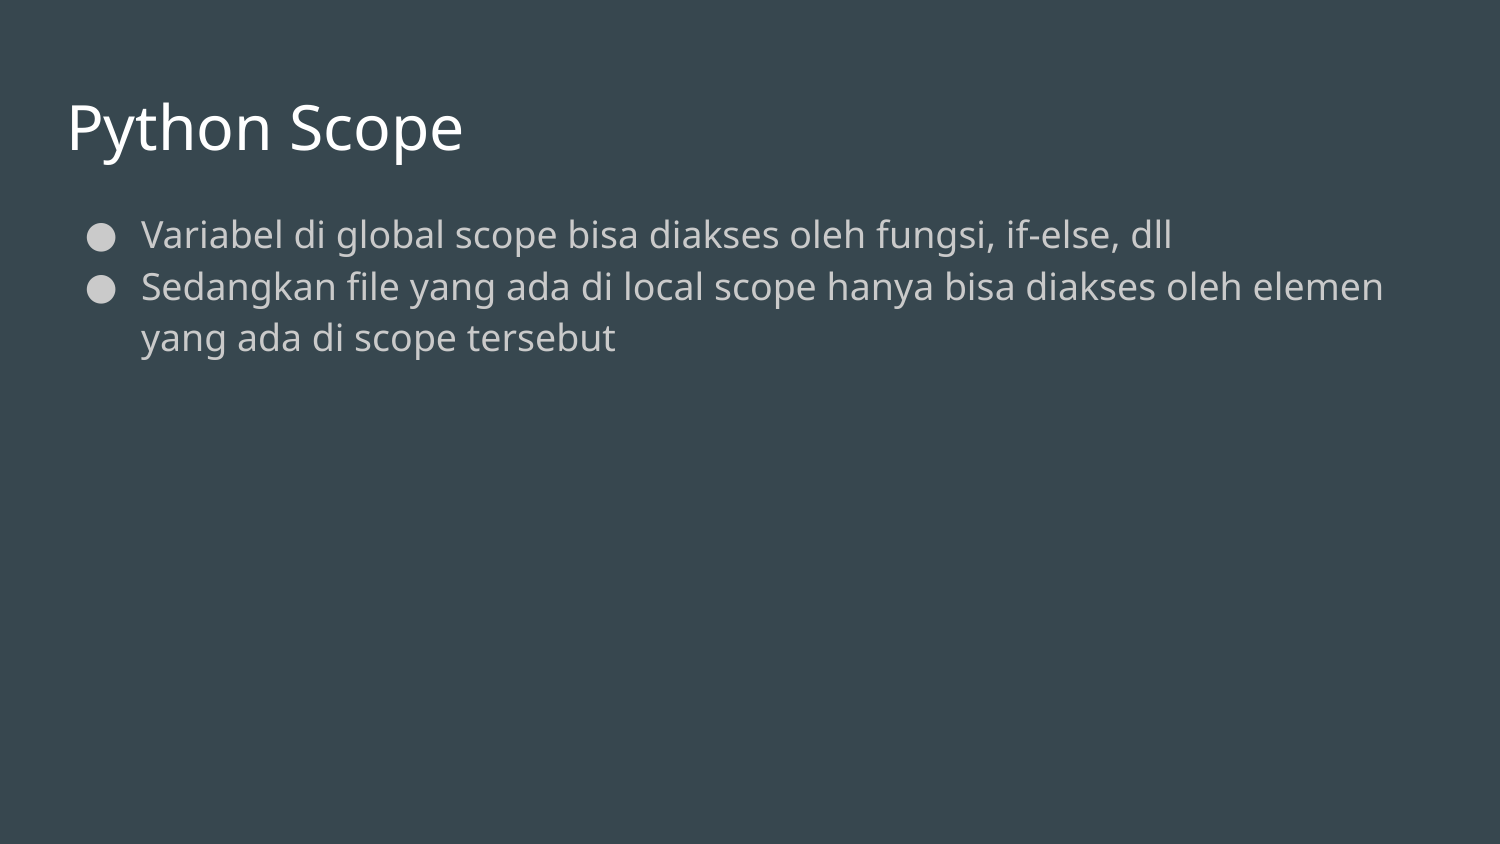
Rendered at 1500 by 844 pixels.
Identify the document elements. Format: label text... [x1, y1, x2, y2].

list Variabel di global scope bisa diakses oleh fungsi, if-else, dll Sedangkan file yang ada di local scope hanya bisa diakses oleh elemen yang ada di scope tersebut [51, 189, 1449, 750]
title Python Scope [51, 72, 1449, 167]
